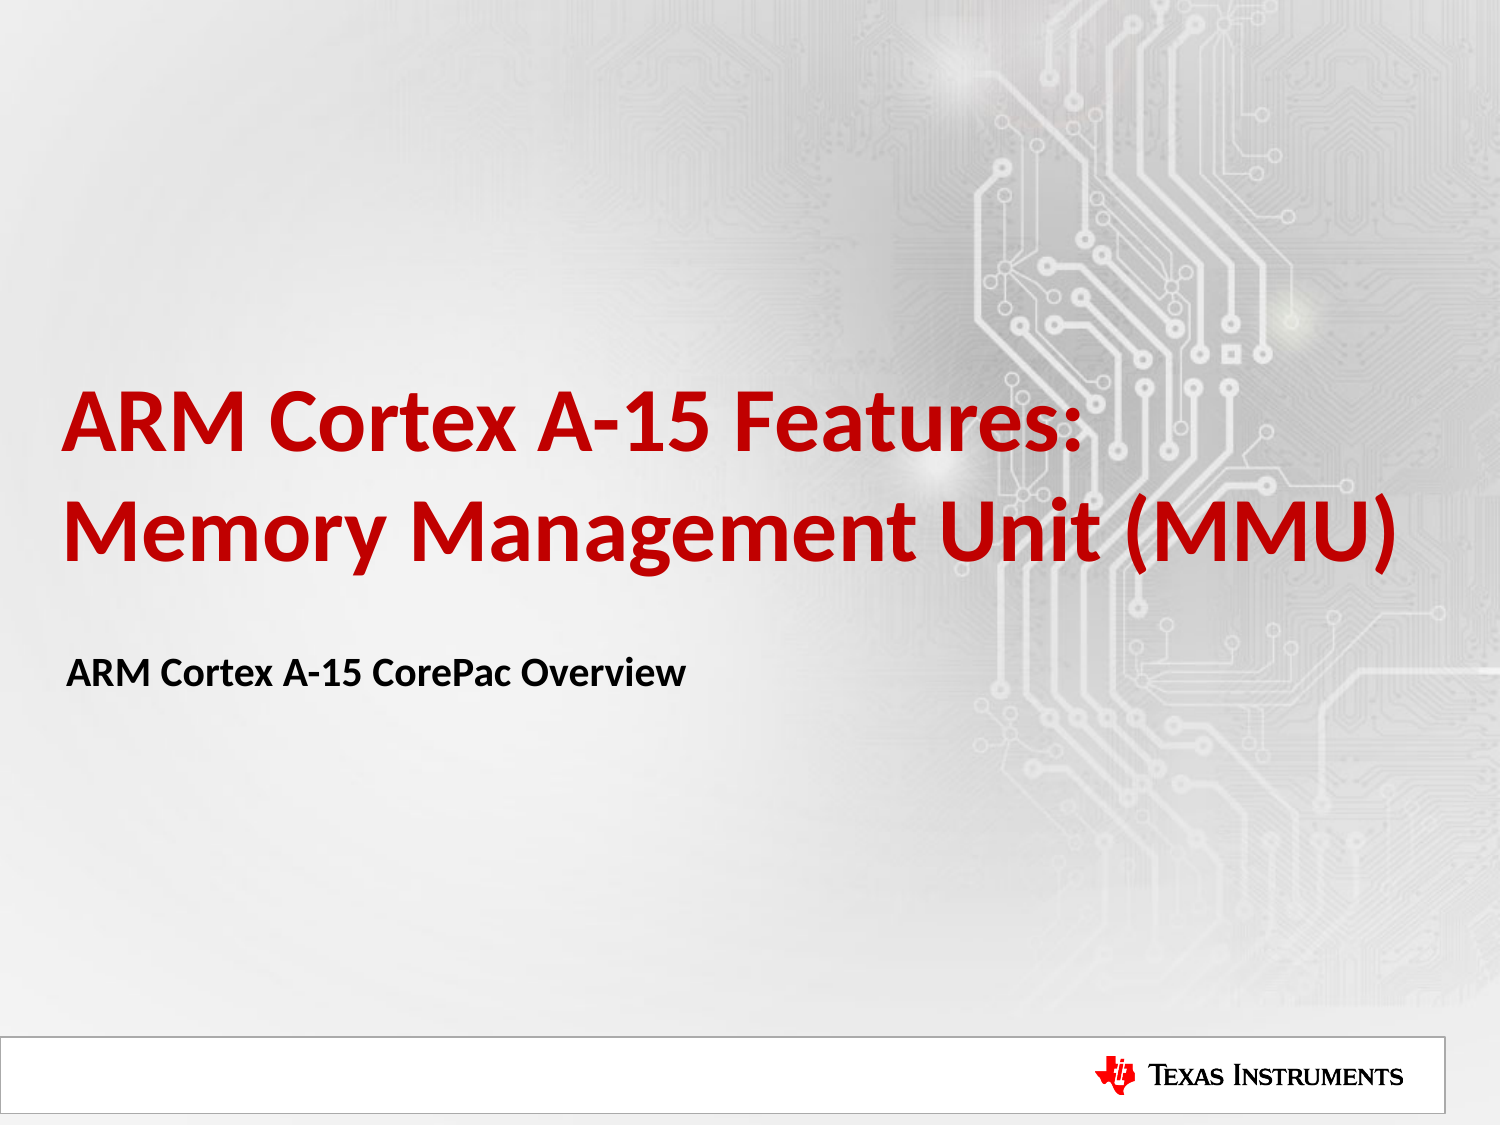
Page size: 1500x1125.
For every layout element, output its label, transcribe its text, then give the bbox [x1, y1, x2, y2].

picture [1095, 1056, 1403, 1095]
subtitle ARM Cortex A-15 CorePac Overview [50, 637, 1451, 926]
title ARM Cortex A-15 Features: Memory Management Unit (MMU) [46, 349, 1452, 591]
picture [0, 0, 1500, 1125]
